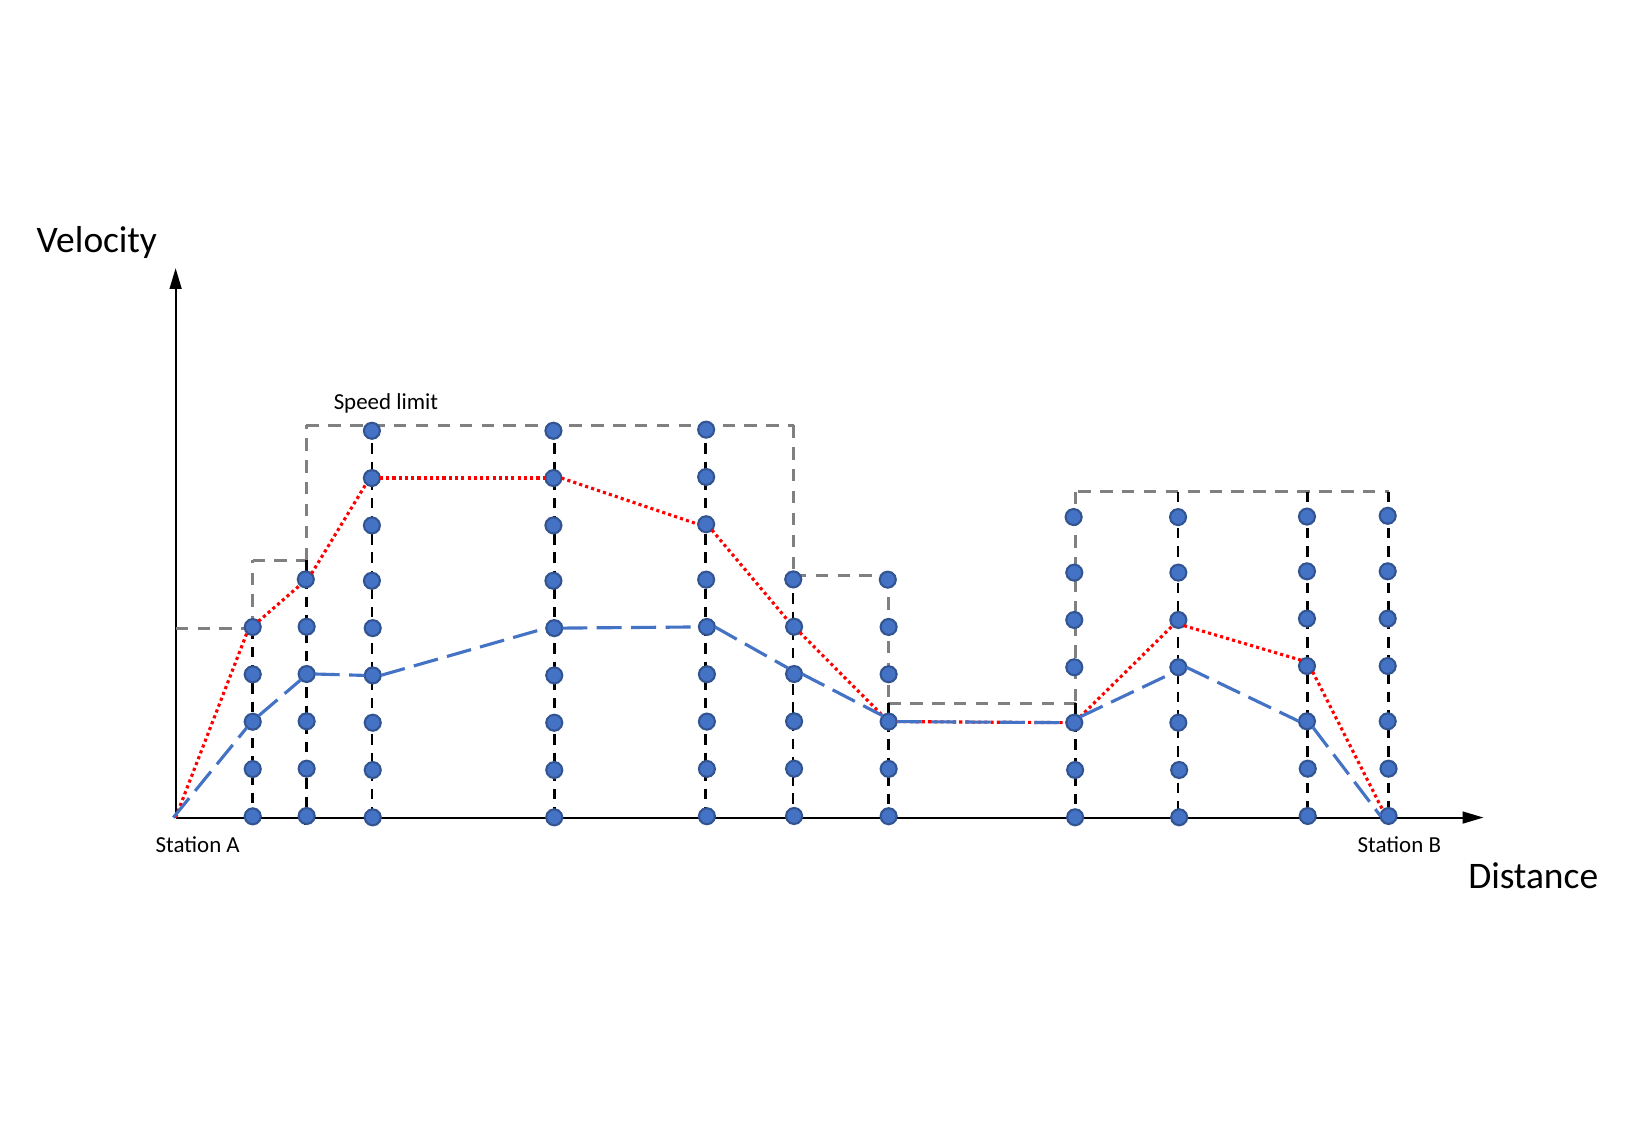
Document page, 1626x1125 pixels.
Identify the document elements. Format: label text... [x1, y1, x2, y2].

text_box [879, 570, 897, 589]
text_box [372, 426, 382, 440]
text_box [1299, 818, 1317, 826]
text_box Speed limit [319, 379, 468, 422]
text_box [1170, 808, 1178, 817]
text_box [1308, 759, 1312, 778]
text_box Station A [140, 821, 260, 865]
text_box [1170, 761, 1178, 779]
text_box [253, 712, 262, 731]
text_box [1378, 656, 1388, 676]
text_box [883, 665, 888, 684]
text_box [258, 679, 301, 716]
text_box [546, 421, 561, 425]
text_box [1378, 506, 1388, 525]
text_box [544, 426, 554, 440]
text_box [372, 516, 382, 535]
text_box [1168, 508, 1178, 527]
text_box [253, 665, 262, 684]
text_box [244, 818, 262, 826]
text_box [544, 516, 554, 535]
text_box [253, 759, 262, 779]
text_box [706, 759, 717, 779]
text_box [879, 818, 898, 826]
text_box [1389, 759, 1398, 778]
text_box [697, 468, 705, 486]
text_box [362, 426, 371, 440]
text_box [1312, 671, 1383, 811]
text_box [372, 808, 382, 817]
text_box [1308, 507, 1317, 526]
text_box [296, 570, 306, 589]
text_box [173, 727, 247, 818]
text_box [1179, 808, 1189, 817]
text_box [697, 713, 705, 731]
text_box [364, 666, 371, 685]
text_box [1170, 818, 1189, 827]
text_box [802, 674, 883, 716]
text_box [879, 807, 888, 817]
text_box [879, 618, 888, 636]
text_box [1179, 658, 1187, 677]
text_box [706, 426, 716, 439]
text_box [889, 712, 898, 731]
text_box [311, 483, 367, 574]
text_box [363, 619, 371, 637]
text_box [706, 467, 716, 487]
text_box [1389, 609, 1397, 628]
text_box [365, 421, 379, 425]
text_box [1079, 672, 1173, 717]
text_box [1065, 760, 1075, 780]
text_box [706, 665, 717, 684]
text_box [697, 760, 705, 778]
text_box [789, 570, 793, 589]
text_box [697, 515, 705, 534]
text_box [794, 806, 804, 817]
text_box [297, 807, 306, 817]
text_box [247, 807, 252, 817]
text_box [1297, 562, 1307, 581]
text_box [1076, 563, 1084, 582]
text_box [784, 807, 792, 817]
text_box [307, 570, 315, 589]
text_box [1169, 610, 1178, 630]
text_box [297, 617, 306, 636]
text_box [363, 818, 382, 827]
text_box [1381, 807, 1388, 817]
text_box [555, 426, 563, 440]
text_box [1179, 563, 1188, 582]
text_box [1076, 808, 1085, 817]
text_box [794, 570, 802, 575]
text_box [1184, 625, 1302, 661]
text_box [297, 759, 306, 778]
text_box [794, 576, 803, 589]
text_box [1389, 806, 1398, 817]
text_box [1065, 658, 1075, 677]
text_box [1179, 713, 1188, 732]
text_box [1169, 713, 1178, 732]
text_box [1179, 760, 1189, 780]
text_box Velocity [21, 207, 194, 268]
text_box [243, 618, 252, 628]
text_box [794, 664, 799, 684]
text_box [545, 713, 554, 732]
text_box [1186, 667, 1299, 722]
text_box [307, 712, 316, 731]
text_box [698, 420, 715, 425]
text_box [545, 666, 554, 685]
text_box [1389, 712, 1397, 731]
text_box [889, 665, 898, 684]
text_box [545, 619, 554, 638]
text_box [1173, 658, 1178, 677]
text_box [363, 714, 371, 732]
text_box [372, 619, 382, 638]
text_box [785, 618, 792, 636]
text_box [1379, 818, 1398, 826]
text_box [1297, 609, 1307, 628]
text_box [1389, 507, 1397, 525]
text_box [175, 632, 247, 727]
text_box [785, 818, 792, 825]
text_box [307, 806, 316, 817]
text_box [545, 808, 554, 817]
text_box [1076, 508, 1083, 526]
text_box [1298, 712, 1307, 731]
text_box [372, 571, 382, 590]
text_box [1065, 610, 1075, 630]
text_box [372, 666, 382, 685]
text_box Distance [1453, 843, 1625, 904]
text_box [1383, 759, 1388, 778]
text_box [784, 665, 792, 683]
text_box [298, 818, 316, 826]
text_box [698, 618, 705, 636]
text_box [297, 665, 306, 683]
text_box [307, 759, 316, 778]
text_box [1169, 563, 1178, 582]
text_box [1076, 611, 1084, 629]
text_box [706, 712, 717, 731]
text_box [544, 571, 554, 590]
text_box [362, 571, 371, 590]
text_box [555, 761, 564, 779]
text_box [545, 818, 564, 827]
text_box [793, 818, 803, 826]
text_box [784, 760, 792, 778]
text_box [706, 807, 717, 817]
text_box [363, 761, 371, 779]
text_box [1378, 562, 1388, 581]
text_box [253, 618, 262, 637]
text_box Station B [1342, 821, 1462, 865]
text_box [1297, 656, 1307, 676]
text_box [799, 632, 883, 716]
text_box [555, 713, 564, 732]
text_box [1383, 712, 1388, 731]
text_box [555, 469, 563, 487]
text_box [297, 712, 306, 731]
text_box [889, 759, 898, 778]
text_box [1064, 507, 1075, 527]
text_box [711, 529, 789, 621]
text_box [1308, 712, 1312, 731]
text_box [706, 570, 711, 589]
text_box [1298, 759, 1307, 778]
text_box [1389, 657, 1397, 675]
text_box [878, 576, 888, 589]
text_box [1297, 507, 1307, 526]
text_box [555, 572, 563, 590]
text_box [307, 617, 316, 636]
text_box [1065, 713, 1075, 732]
text_box [879, 712, 888, 731]
text_box [889, 617, 898, 636]
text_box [380, 628, 547, 676]
text_box [794, 617, 804, 636]
text_box [1076, 761, 1085, 779]
text_box [1298, 807, 1307, 817]
text_box [367, 516, 371, 535]
text_box [372, 713, 382, 732]
text_box [363, 808, 371, 817]
text_box [697, 426, 705, 439]
text_box [1065, 563, 1075, 582]
text_box [784, 712, 792, 730]
text_box [794, 712, 804, 731]
text_box [879, 759, 888, 778]
text_box [253, 807, 262, 817]
text_box [555, 808, 564, 817]
text_box [247, 665, 252, 684]
text_box [706, 617, 716, 637]
text_box [1179, 611, 1188, 629]
text_box [1308, 609, 1317, 628]
text_box [1308, 562, 1317, 581]
text_box [372, 468, 381, 488]
text_box [545, 760, 554, 780]
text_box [1312, 726, 1381, 816]
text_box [715, 626, 789, 669]
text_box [1079, 625, 1173, 672]
text_box [372, 760, 382, 780]
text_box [561, 478, 698, 525]
text_box [1308, 657, 1317, 675]
text_box [697, 570, 705, 589]
text_box [555, 666, 564, 685]
text_box [697, 665, 705, 683]
text_box [1066, 808, 1075, 817]
text_box [1076, 713, 1084, 732]
text_box [706, 515, 716, 534]
text_box [555, 516, 563, 535]
text_box [247, 760, 252, 778]
text_box [794, 759, 804, 778]
text_box [889, 807, 898, 817]
text_box [307, 664, 316, 684]
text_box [258, 585, 301, 622]
text_box [362, 469, 371, 487]
text_box [1179, 508, 1188, 526]
text_box [247, 712, 252, 731]
text_box [544, 468, 554, 488]
text_box [698, 818, 716, 826]
text_box [1389, 562, 1397, 581]
text_box [244, 629, 252, 637]
text_box [555, 619, 563, 638]
text_box [1066, 818, 1085, 827]
text_box [1308, 806, 1317, 817]
text_box [697, 807, 705, 817]
text_box [1378, 609, 1388, 628]
